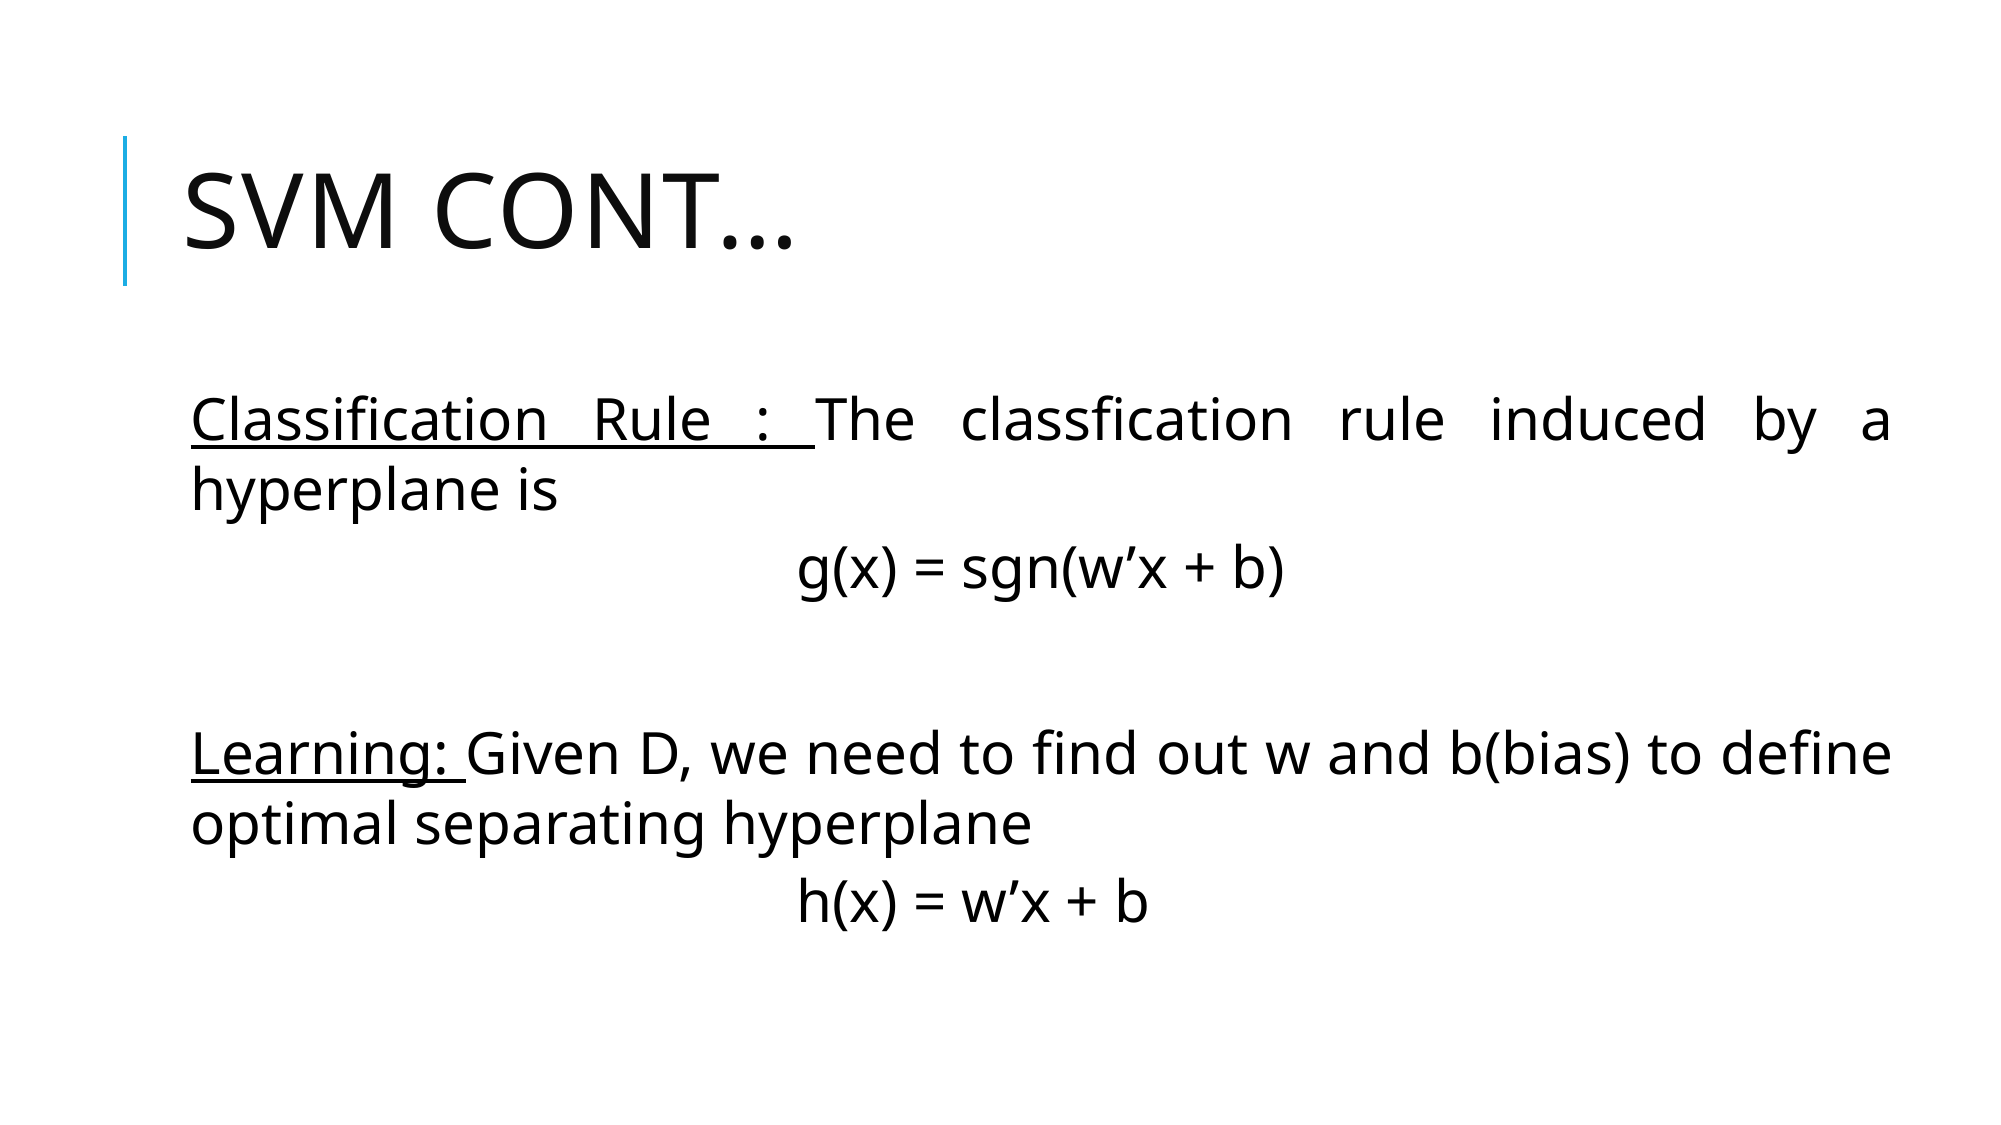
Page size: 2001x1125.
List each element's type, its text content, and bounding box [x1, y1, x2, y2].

title SVM cont… [168, 96, 1763, 342]
list Classification Rule : The classfication rule induced by a hyperplane is g(x) = sgn(w’x + b) Learning: Given D, we need to find out w and b(bias) to define optimal separating hyperplane h(x) = w’x + b [168, 375, 1901, 1035]
